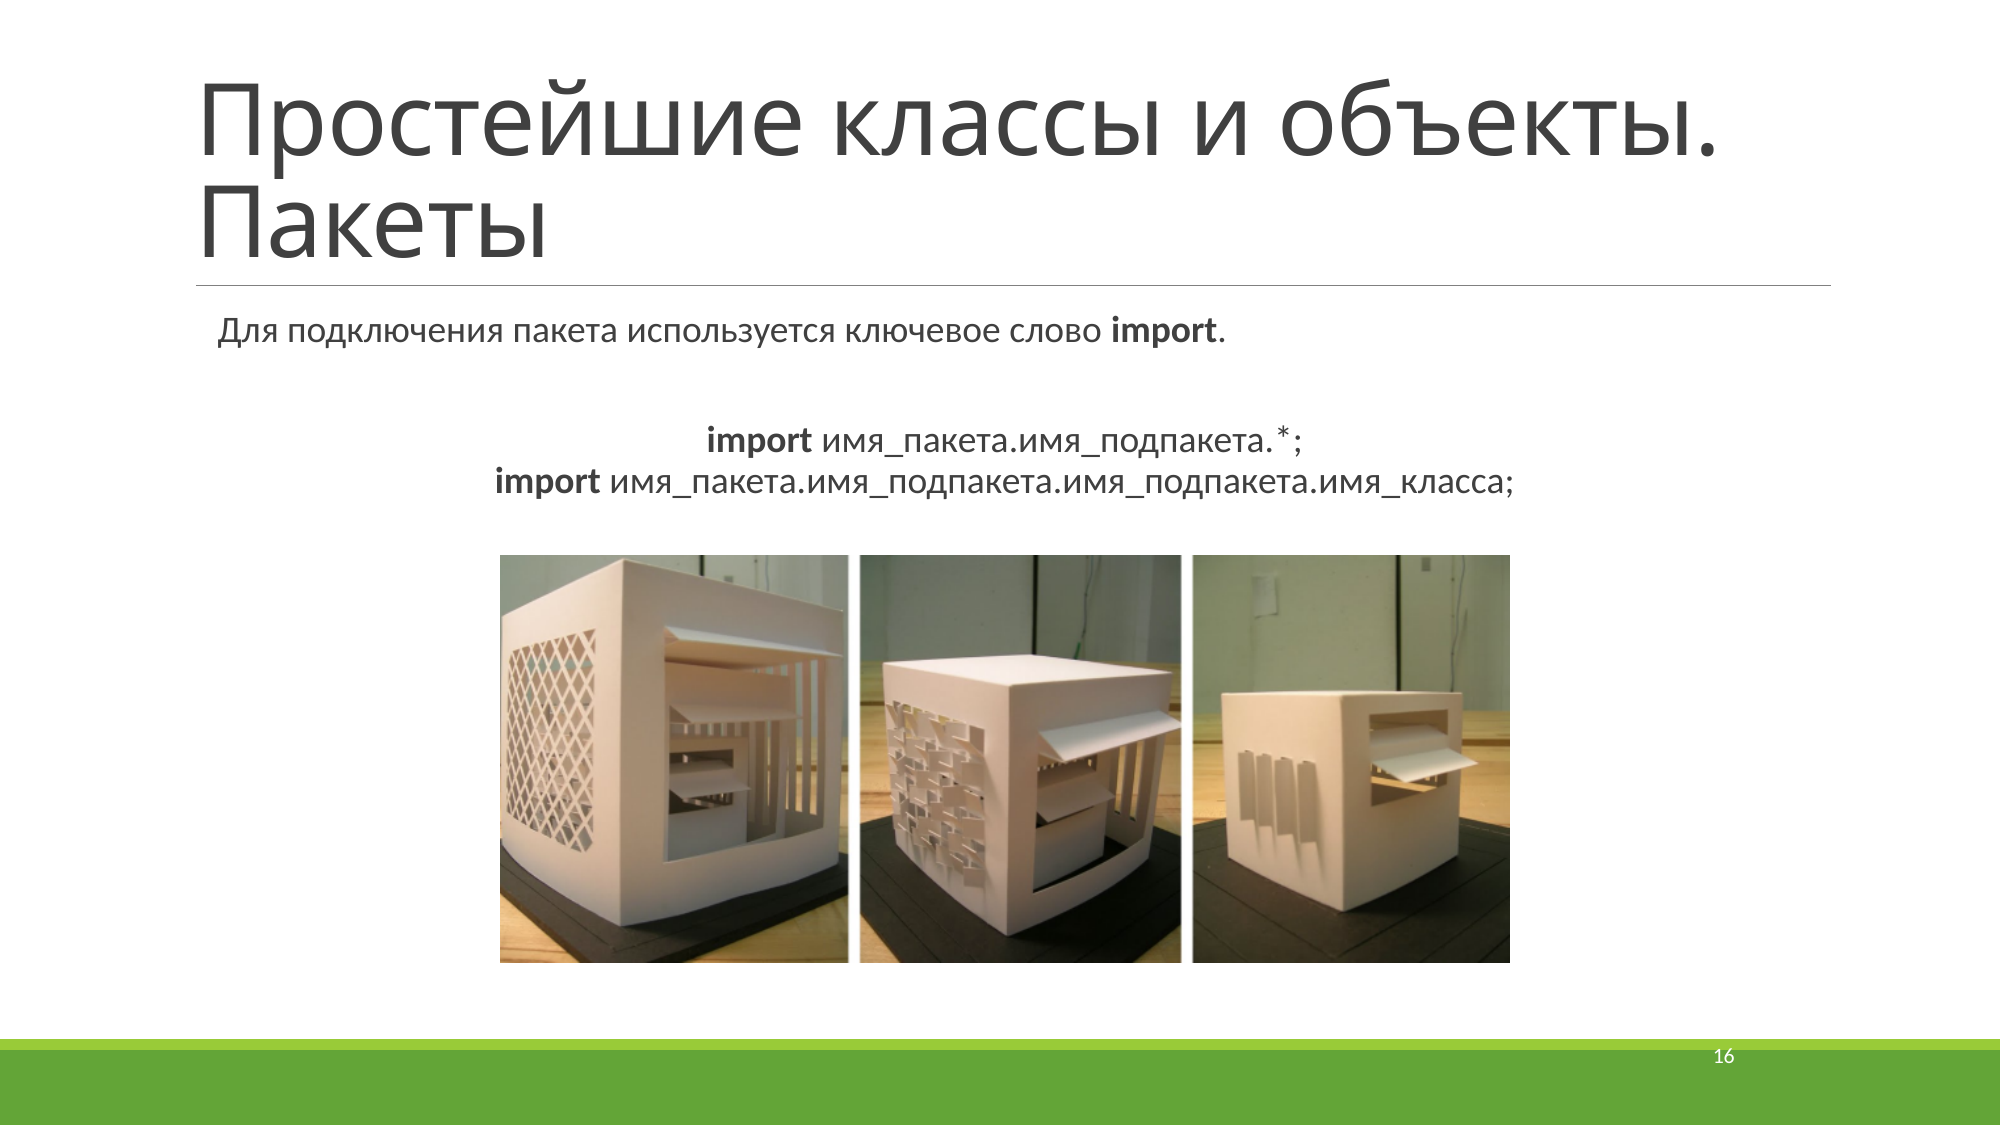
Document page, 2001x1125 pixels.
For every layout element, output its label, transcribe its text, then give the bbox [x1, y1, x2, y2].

list Для подключения пакета используется ключевое слово import. import имя_пакета.имя_подпакета.*; import имя_пакета.имя_подпакета.имя_подпакета.имя_класса; [180, 302, 1830, 963]
title Простейшие классы и объекты. Пакеты [180, 47, 1830, 285]
slide_number 16 [1587, 1025, 1750, 1085]
picture [499, 554, 1511, 964]
